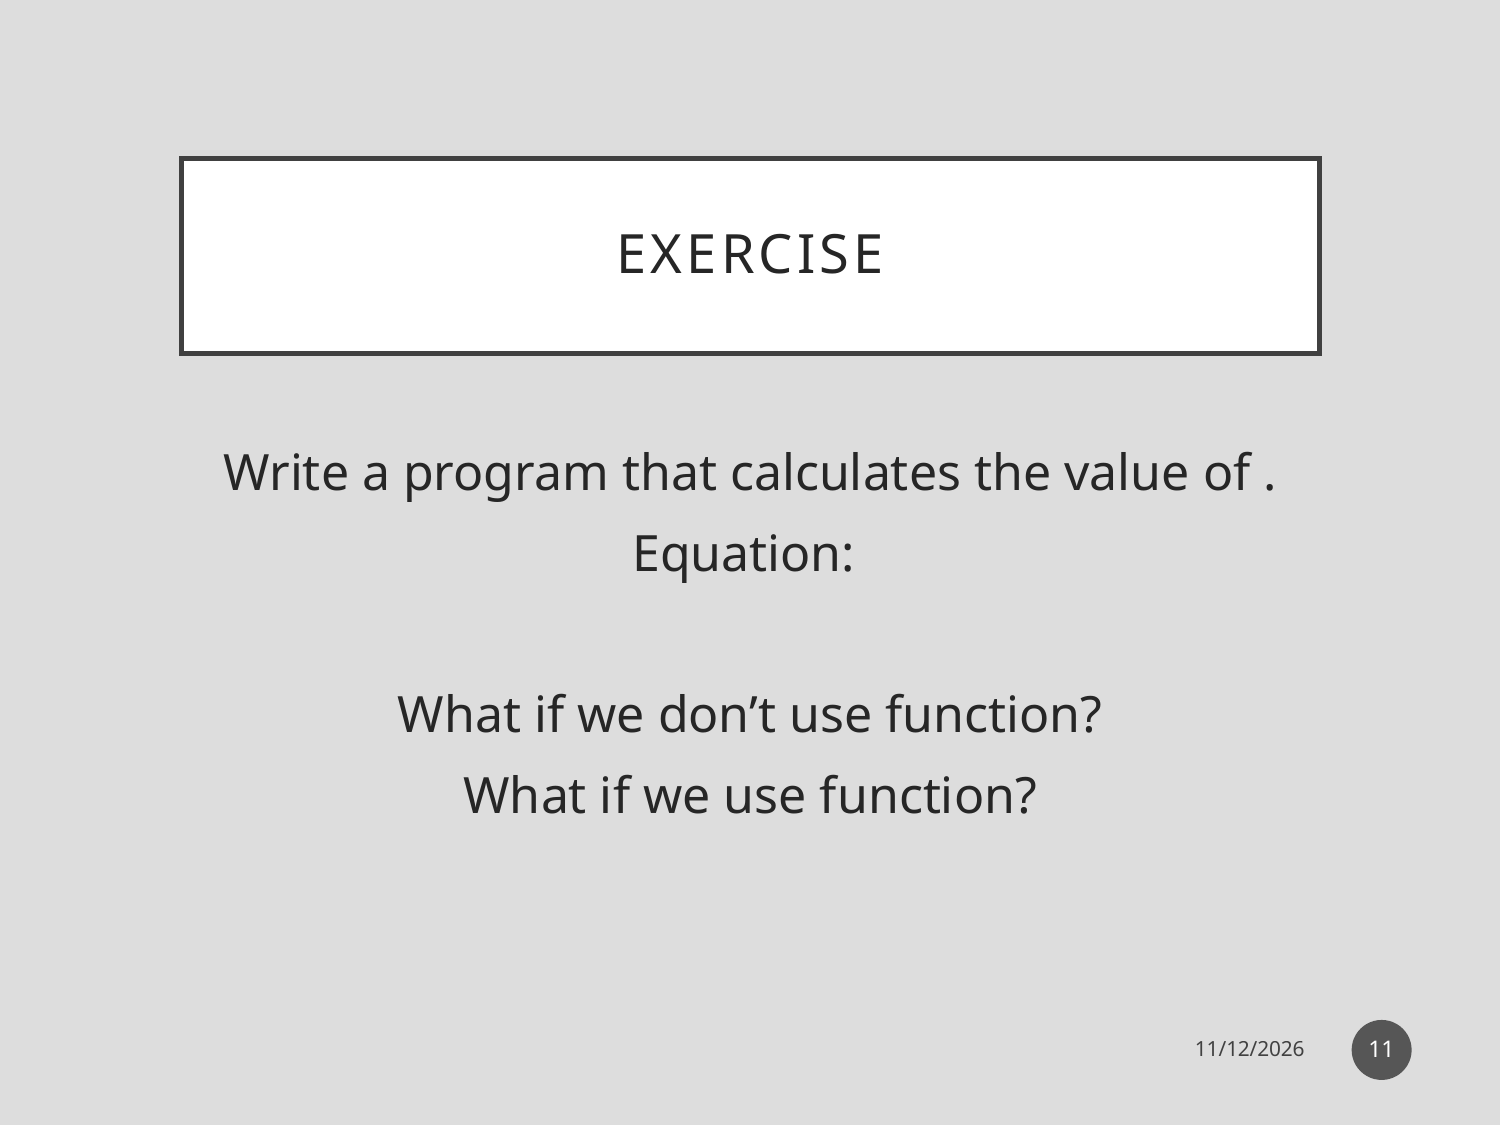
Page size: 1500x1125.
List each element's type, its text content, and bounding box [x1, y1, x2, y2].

slide_number 12-Sep-18 [980, 1023, 1320, 1077]
title Exercise [179, 156, 1322, 356]
slide_number 11 [1351, 1019, 1412, 1080]
